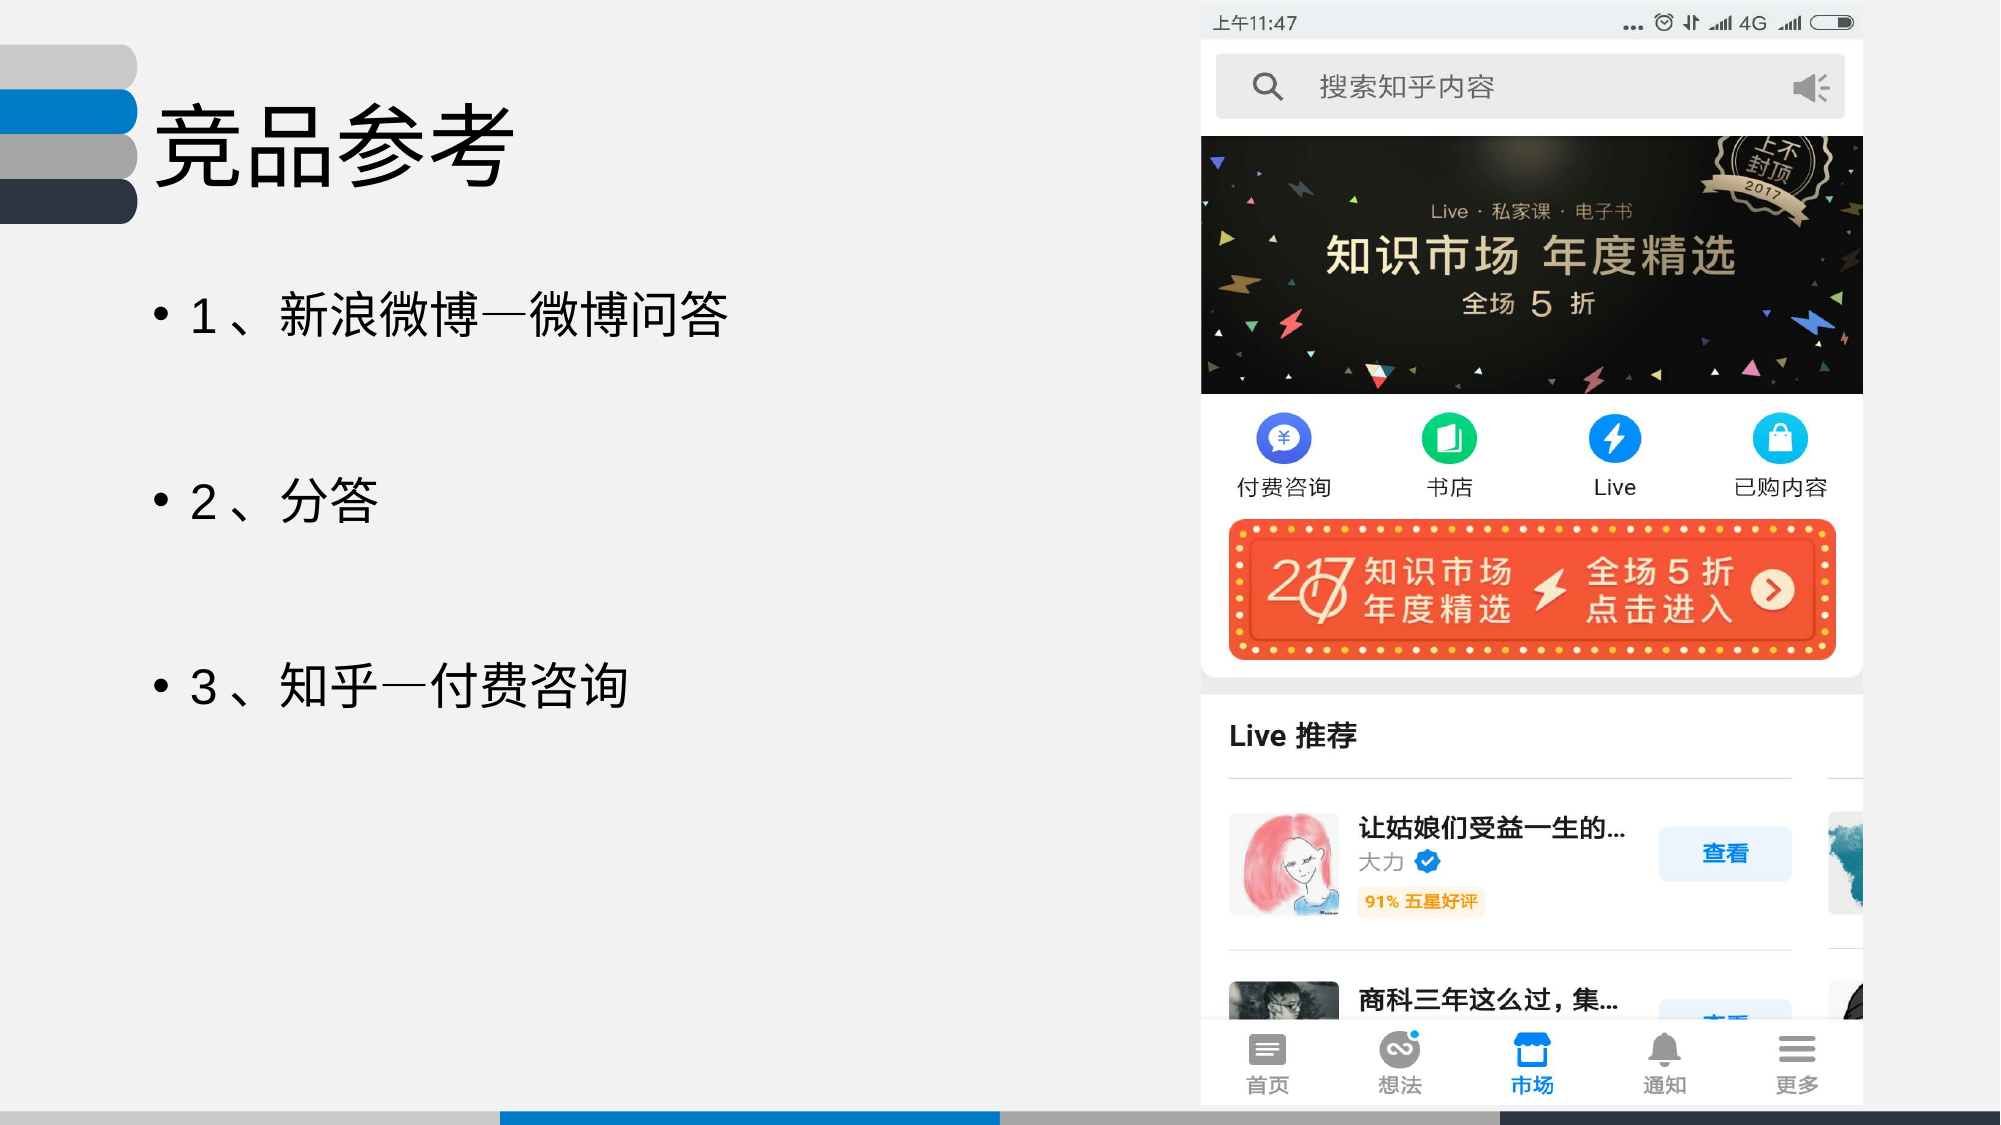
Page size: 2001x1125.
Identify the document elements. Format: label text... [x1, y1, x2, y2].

list 1、新浪微博—微博问答 2、分答 3、知乎—付费咨询 [137, 264, 1201, 978]
title 竞品参考 [137, 24, 1201, 242]
picture [1201, 5, 1863, 1105]
